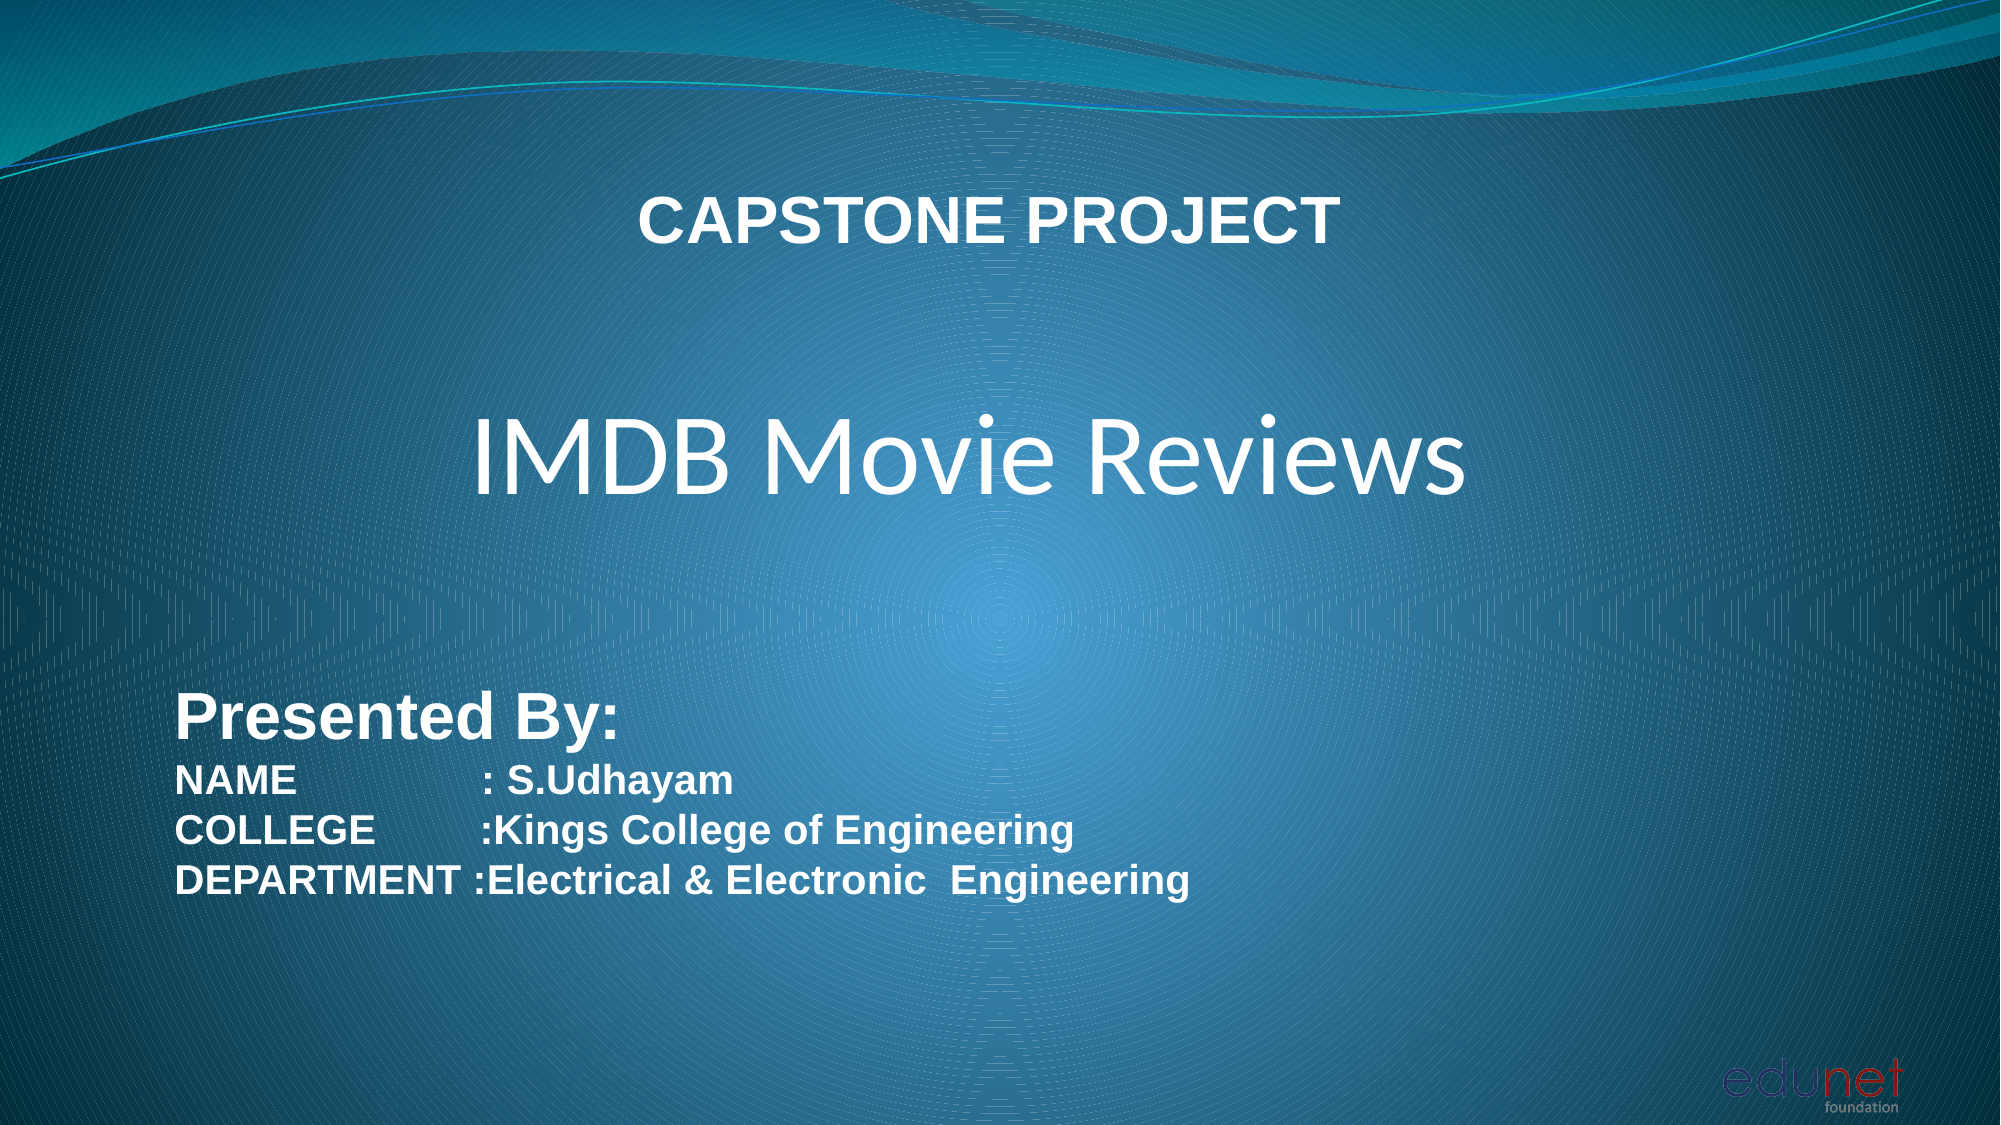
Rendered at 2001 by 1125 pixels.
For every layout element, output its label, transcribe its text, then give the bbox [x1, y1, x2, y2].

text_box Presented By: NAME : S.Udhayam COLLEGE :Kings College of Engineering DEPARTMENT :Electrical & Electronic Engineering [159, 665, 1923, 911]
title IMDB Movie Reviews [220, 357, 1721, 518]
text_box CAPSTONE PROJECT [0, 169, 2000, 265]
picture [1719, 1056, 1905, 1116]
